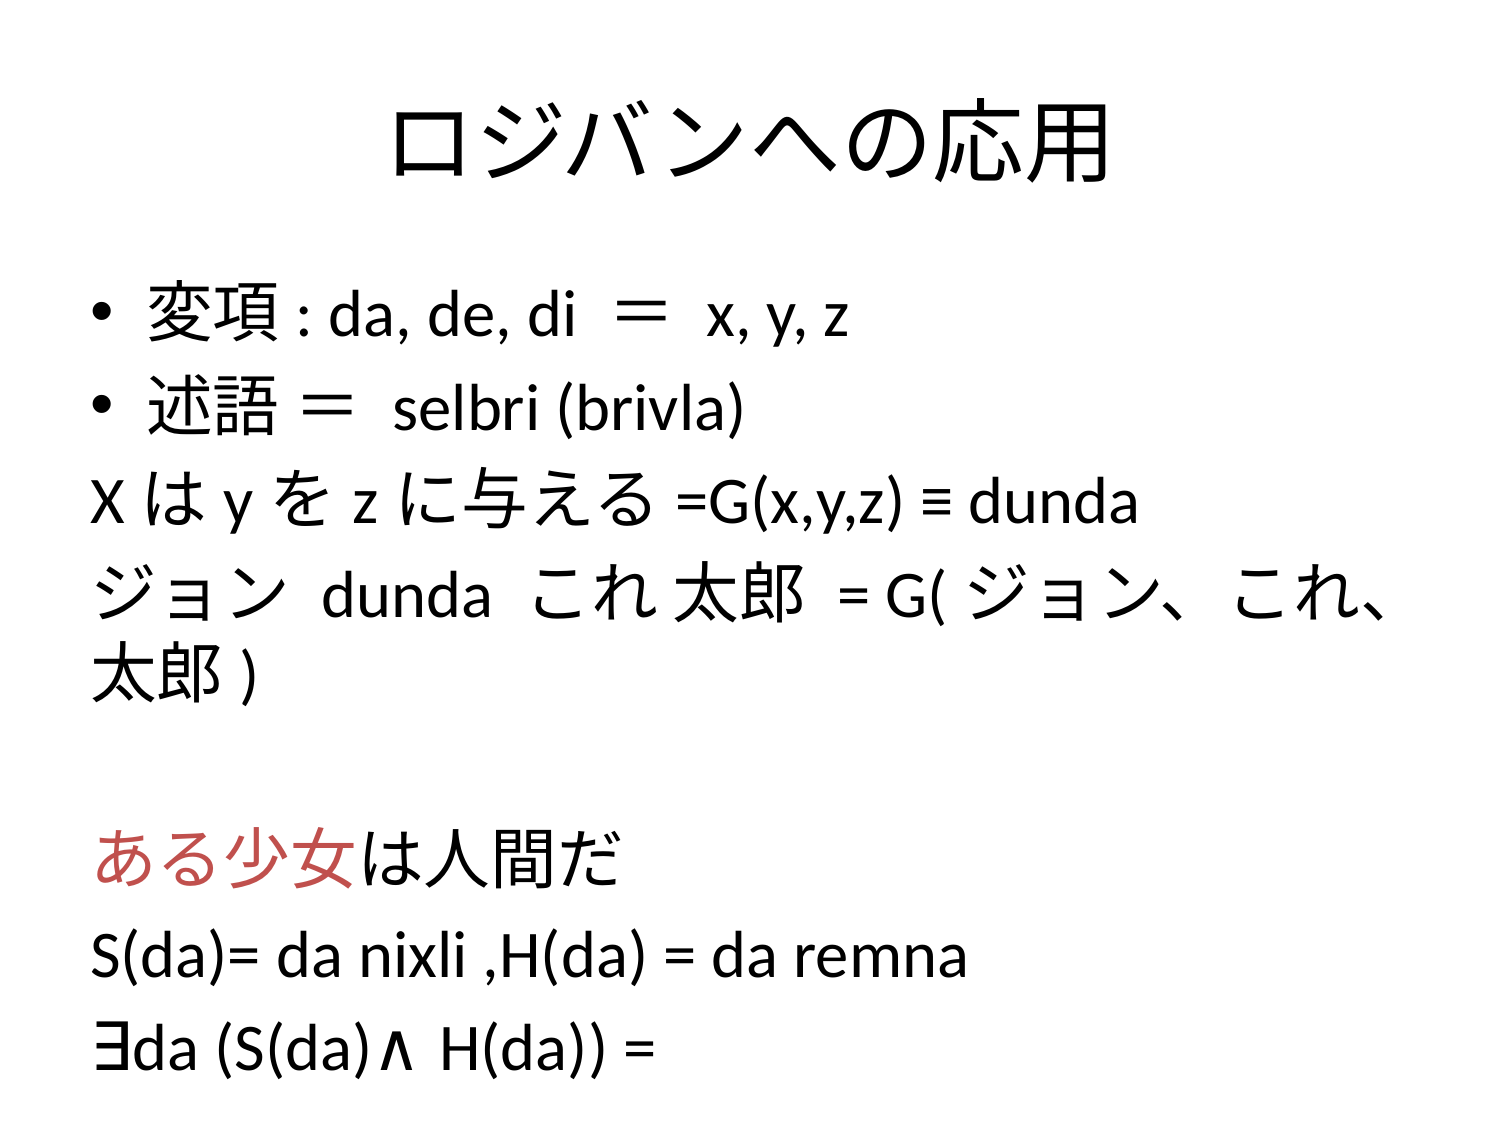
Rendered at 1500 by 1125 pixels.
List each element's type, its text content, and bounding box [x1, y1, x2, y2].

title ロジバンへの応用 [75, 45, 1425, 233]
list 変項: da, de, di ＝ x, y, z 述語 ＝ selbri (brivla) Xはyをzに与える=G(x,y,z) ≡ dunda ジョン dunda これ 太郎 = G(ジョン、これ、太郎) ある少女は人間だ S(da)= da nixli ,H(da) = da remna ∃da (S(da)∧H(da)) = [75, 262, 1425, 1094]
